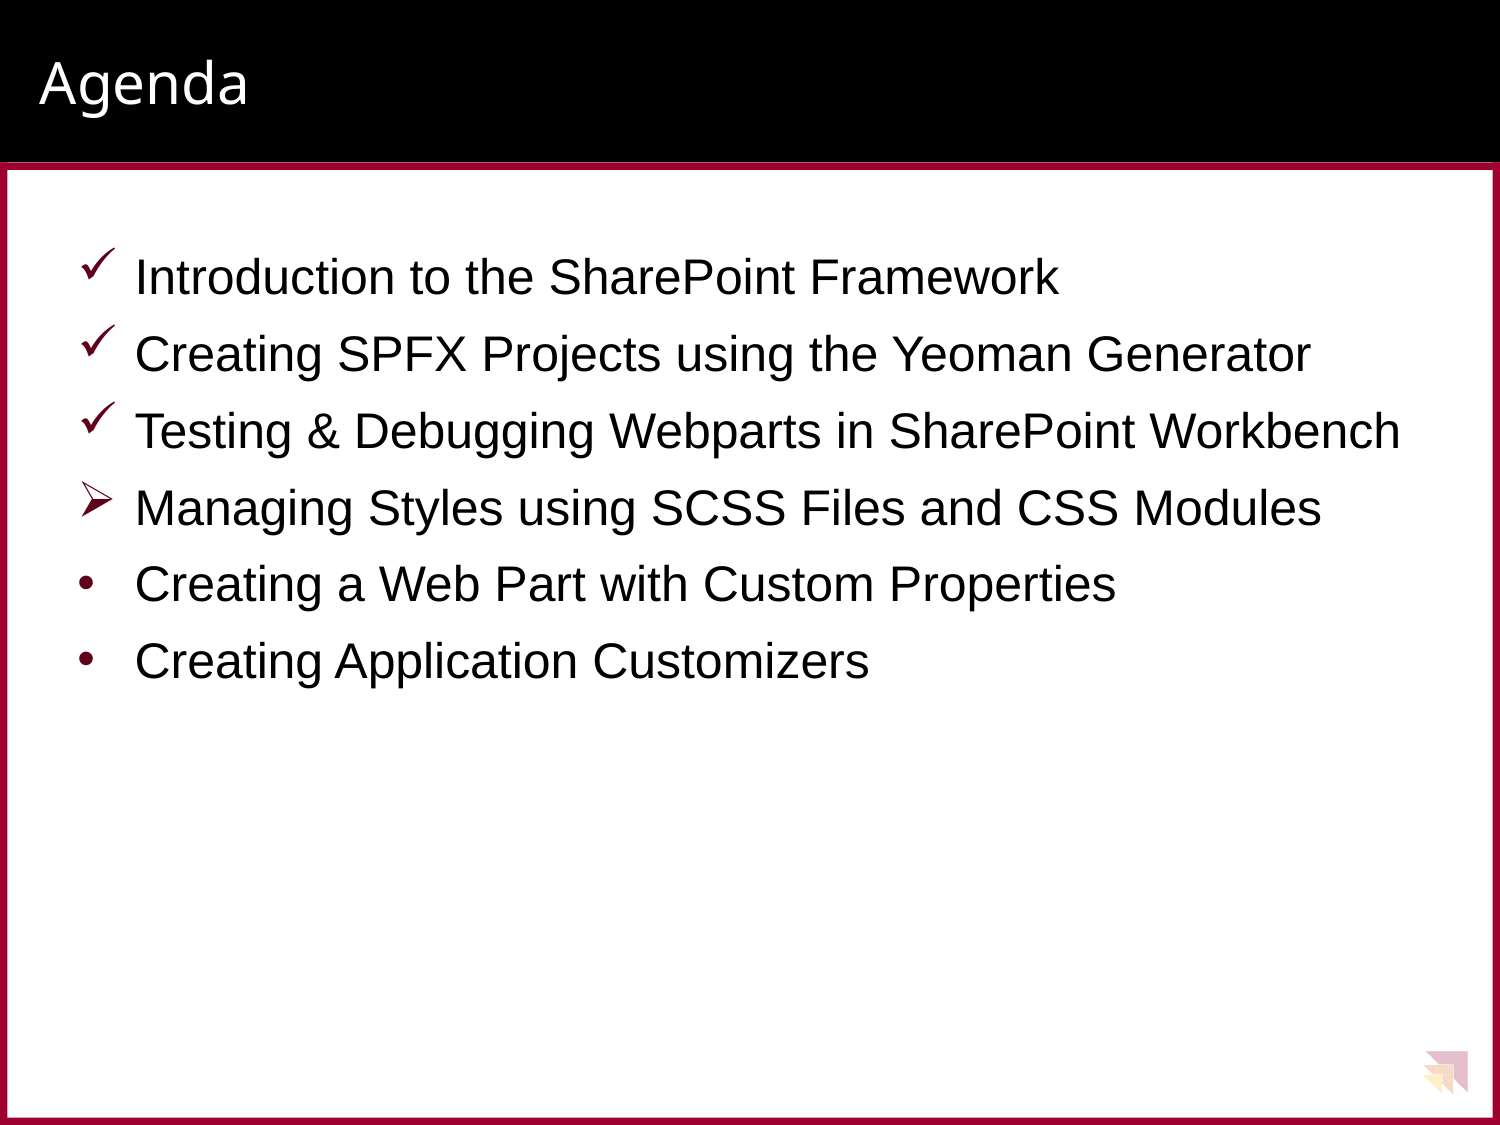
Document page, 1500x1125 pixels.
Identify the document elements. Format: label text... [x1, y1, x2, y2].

list Introduction to the SharePoint Framework Creating SPFX Projects using the Yeoman Generator Testing & Debugging Webparts in SharePoint Workbench Managing Styles using SCSS Files and CSS Modules Creating a Web Part with Custom Properties Creating Application Customizers [62, 237, 1438, 1088]
title Agenda [24, 12, 1438, 150]
